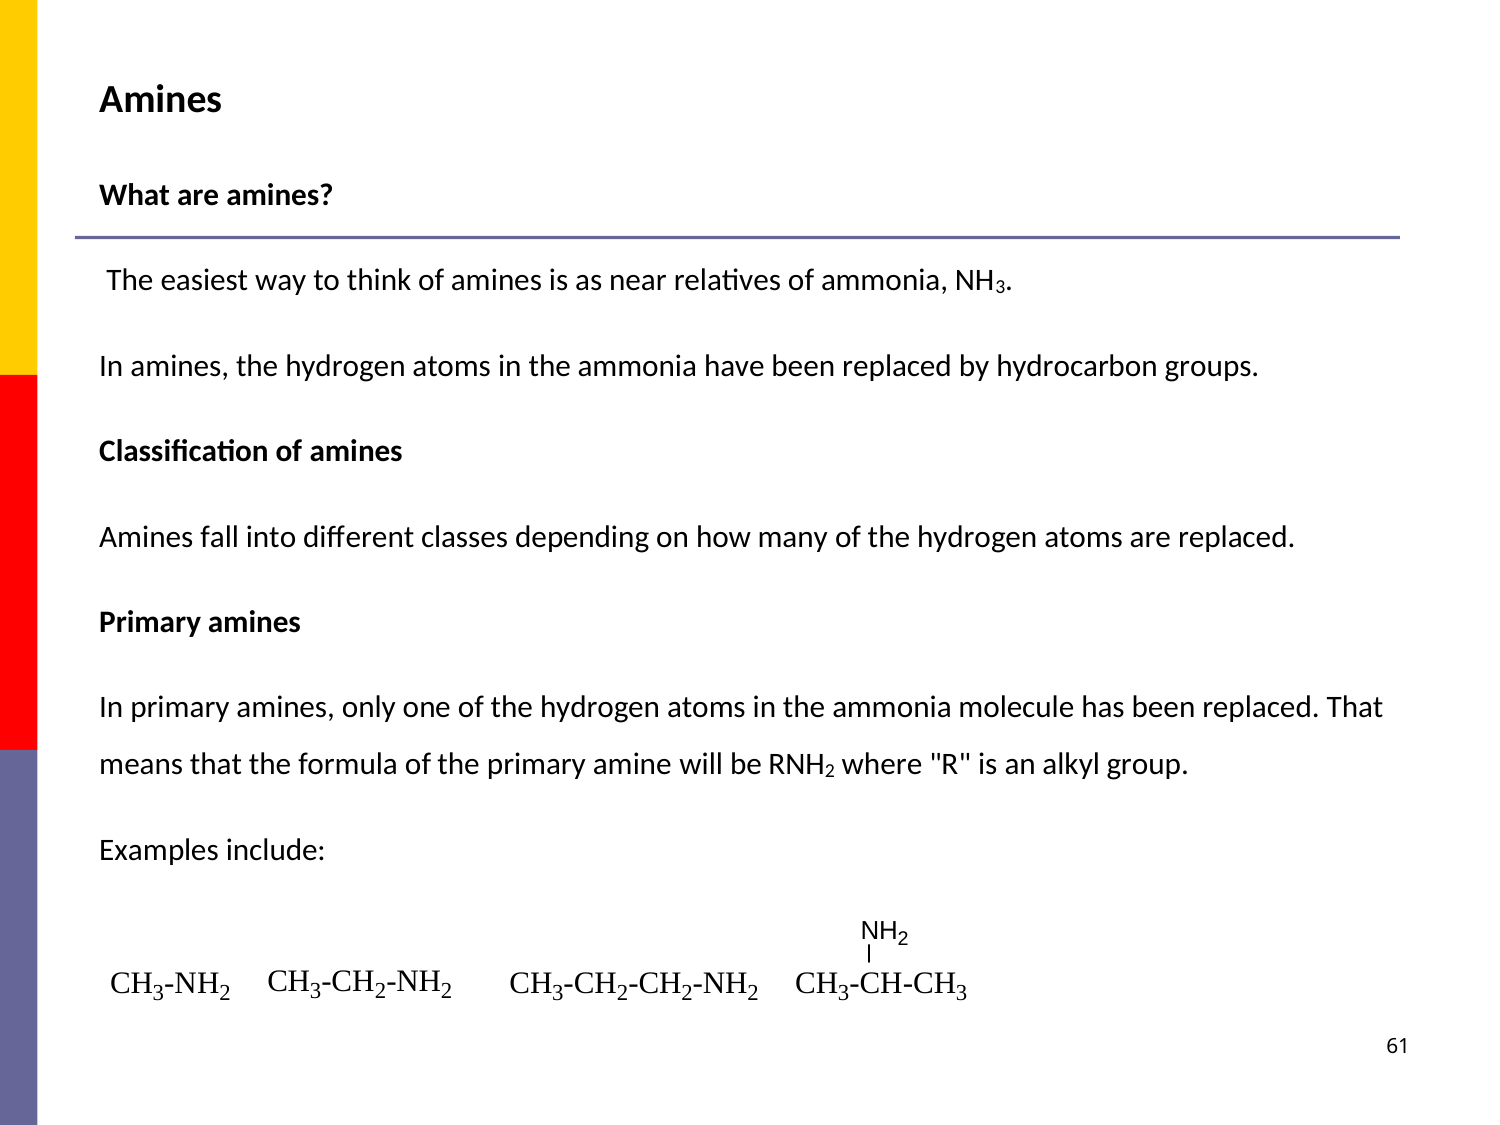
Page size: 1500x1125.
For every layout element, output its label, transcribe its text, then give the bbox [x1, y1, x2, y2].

picture [98, 74, 1426, 1040]
slide_number 61 [1074, 1048, 1425, 1100]
